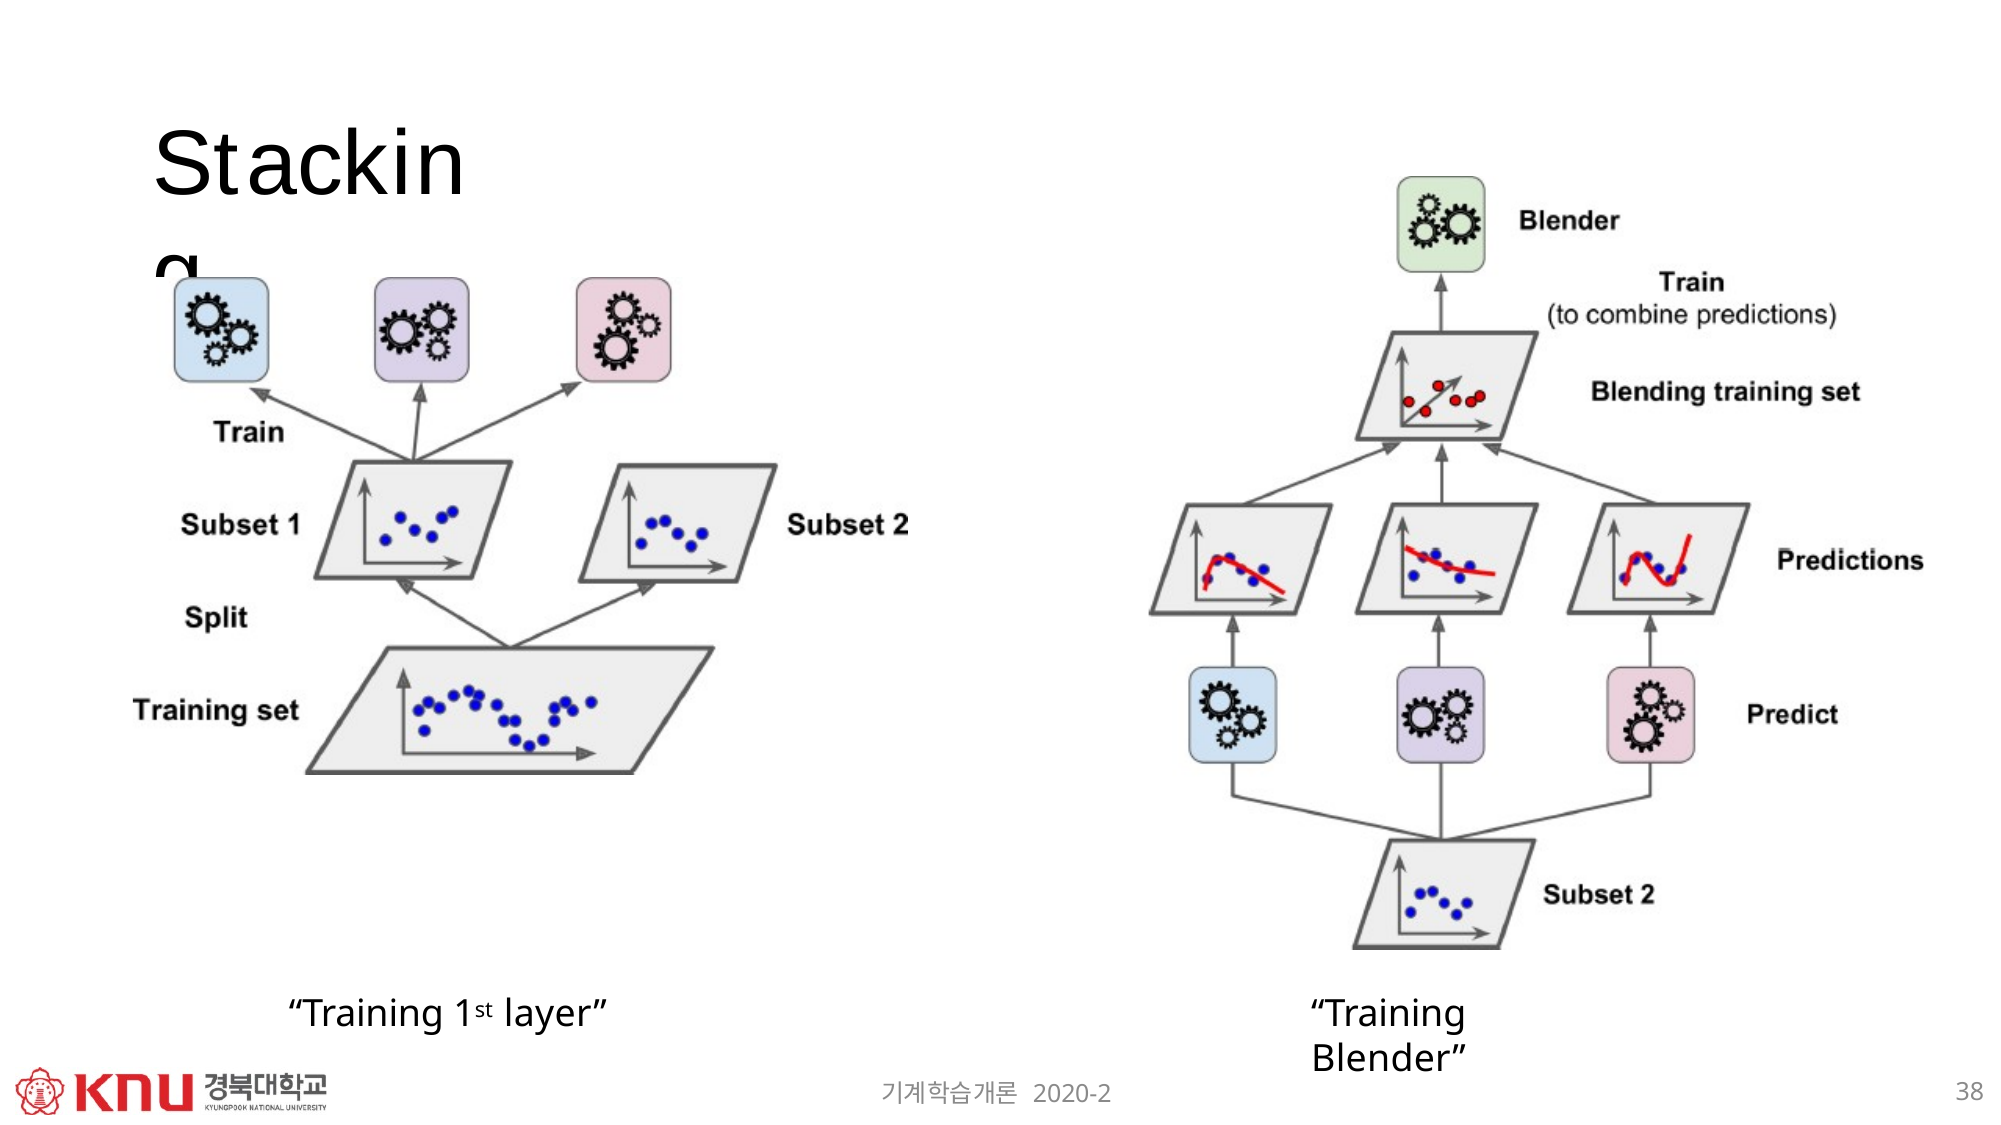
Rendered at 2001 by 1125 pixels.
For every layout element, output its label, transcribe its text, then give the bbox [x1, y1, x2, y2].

title Stacking [150, 100, 520, 277]
text_box 38 [1949, 1071, 1990, 1110]
text_box “Training 1st layer” [282, 987, 608, 1035]
text_box [132, 277, 908, 775]
footer 기계학습개론 2020-2 [878, 1073, 1121, 1125]
text_box [1148, 176, 1924, 950]
picture [15, 1067, 327, 1115]
text_box “Training Blender” [1308, 987, 1622, 1080]
